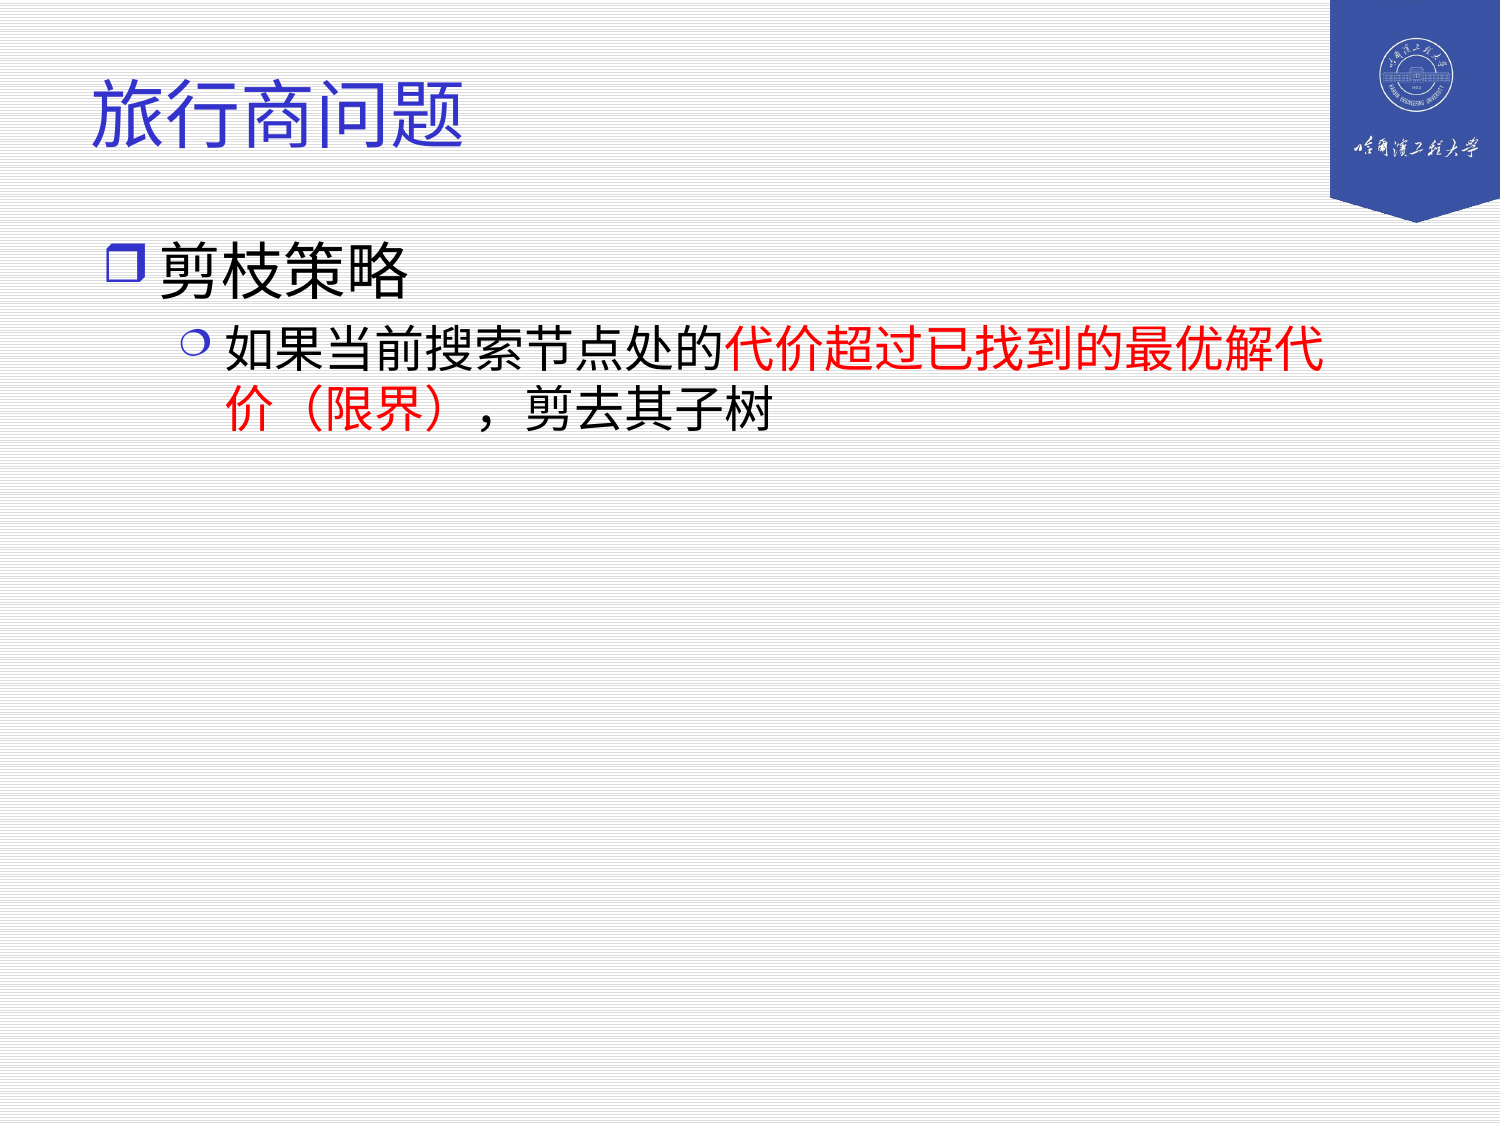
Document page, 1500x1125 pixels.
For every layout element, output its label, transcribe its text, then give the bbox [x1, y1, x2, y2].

list 剪枝策略 如果当前搜索节点处的代价超过已找到的最优解代价（限界），剪去其子树 [87, 224, 1363, 1026]
title 旅行商问题 [74, 37, 1351, 188]
picture [1330, 0, 1500, 223]
